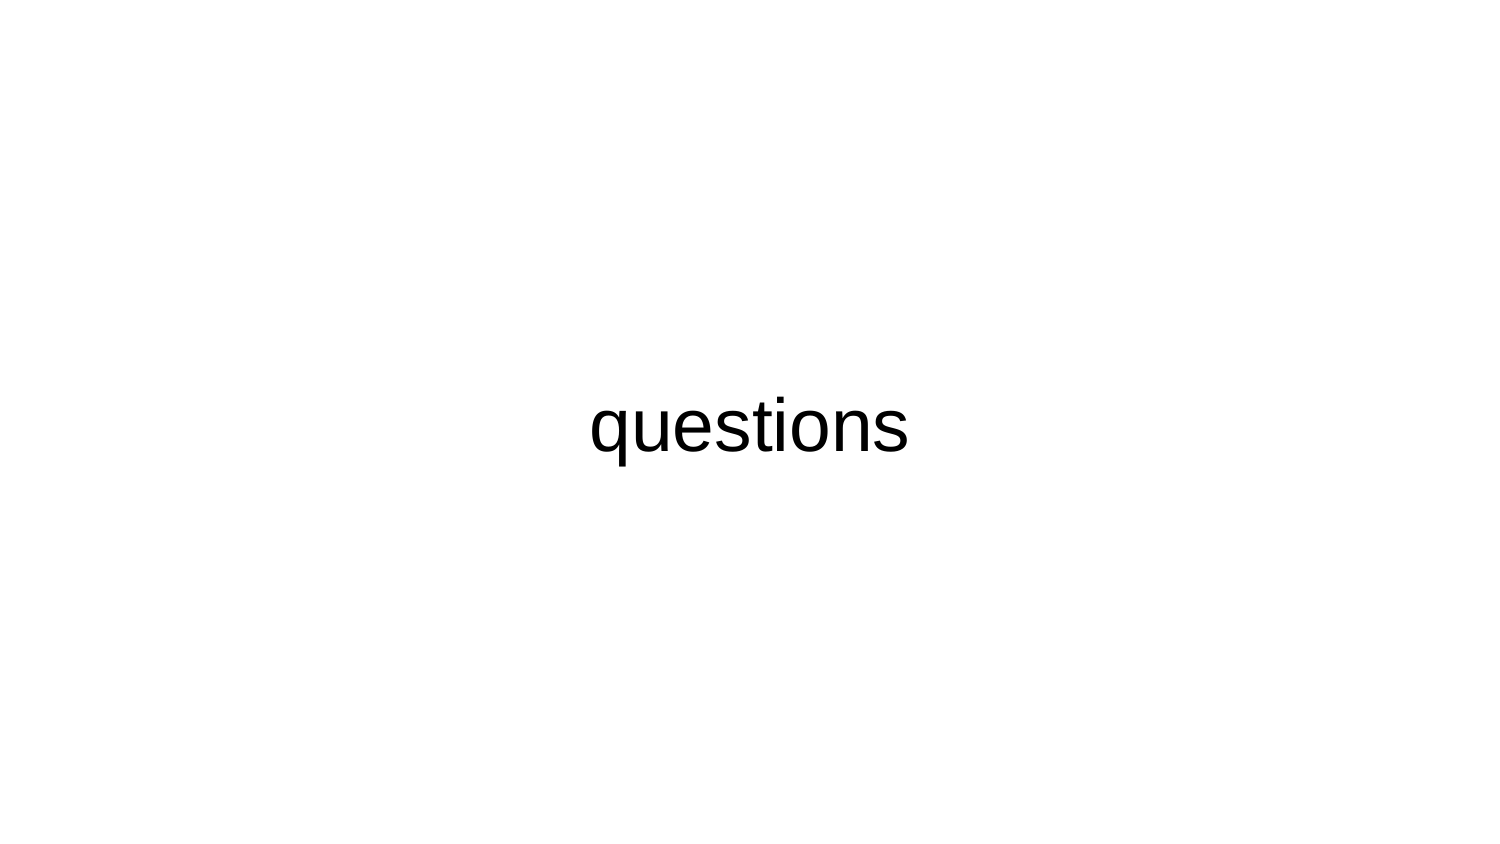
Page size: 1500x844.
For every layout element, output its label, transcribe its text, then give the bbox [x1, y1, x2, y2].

title questions [50, 352, 1450, 492]
